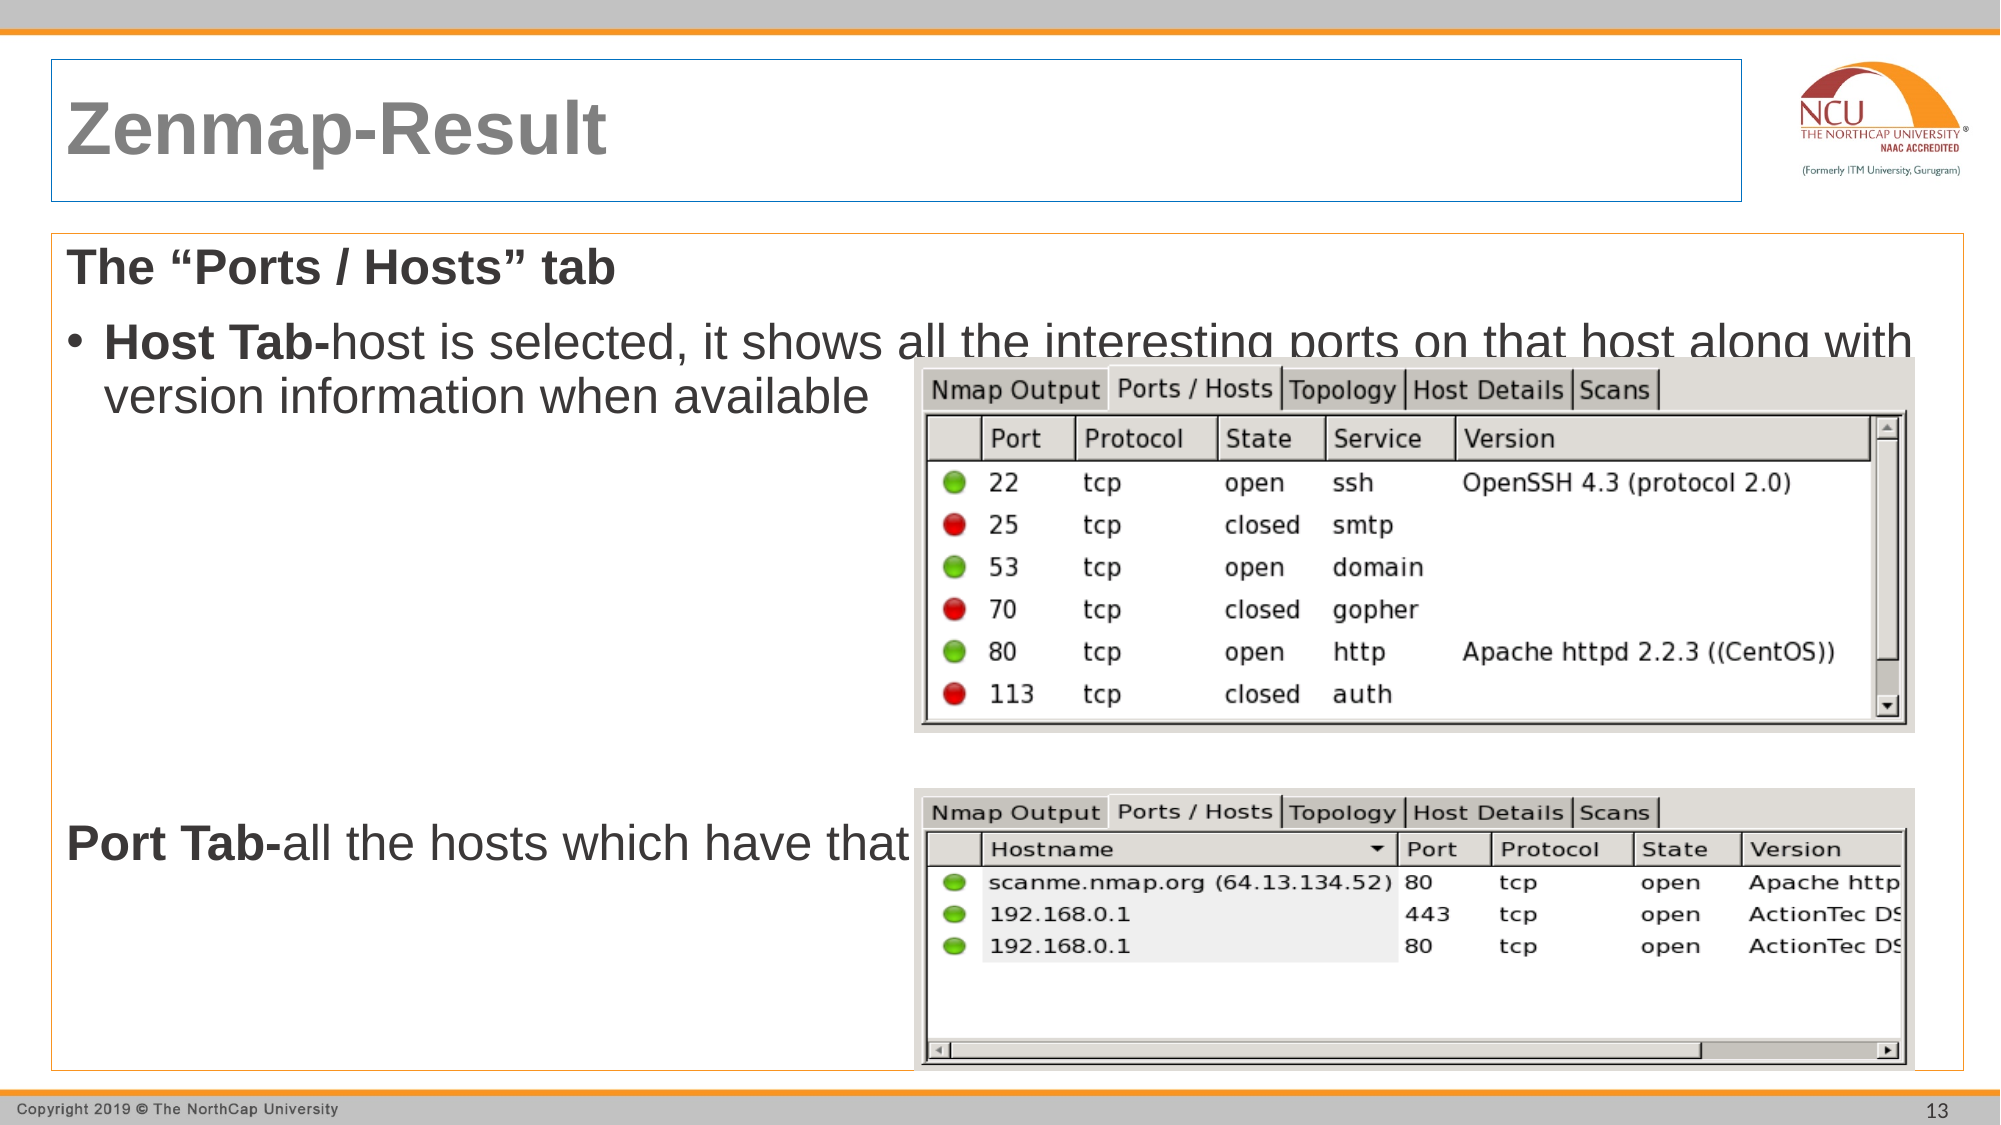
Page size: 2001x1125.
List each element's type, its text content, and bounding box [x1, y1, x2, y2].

slide_number 13 [1791, 1094, 1964, 1125]
picture [0, 0, 2000, 1125]
list The “Ports / Hosts” tab Host Tab-host is selected, it shows all the interesting ports on that host along with version information when available Port Tab-all the hosts which have that port open or filtered [51, 233, 1964, 1071]
title Zenmap-Result [51, 59, 1742, 202]
